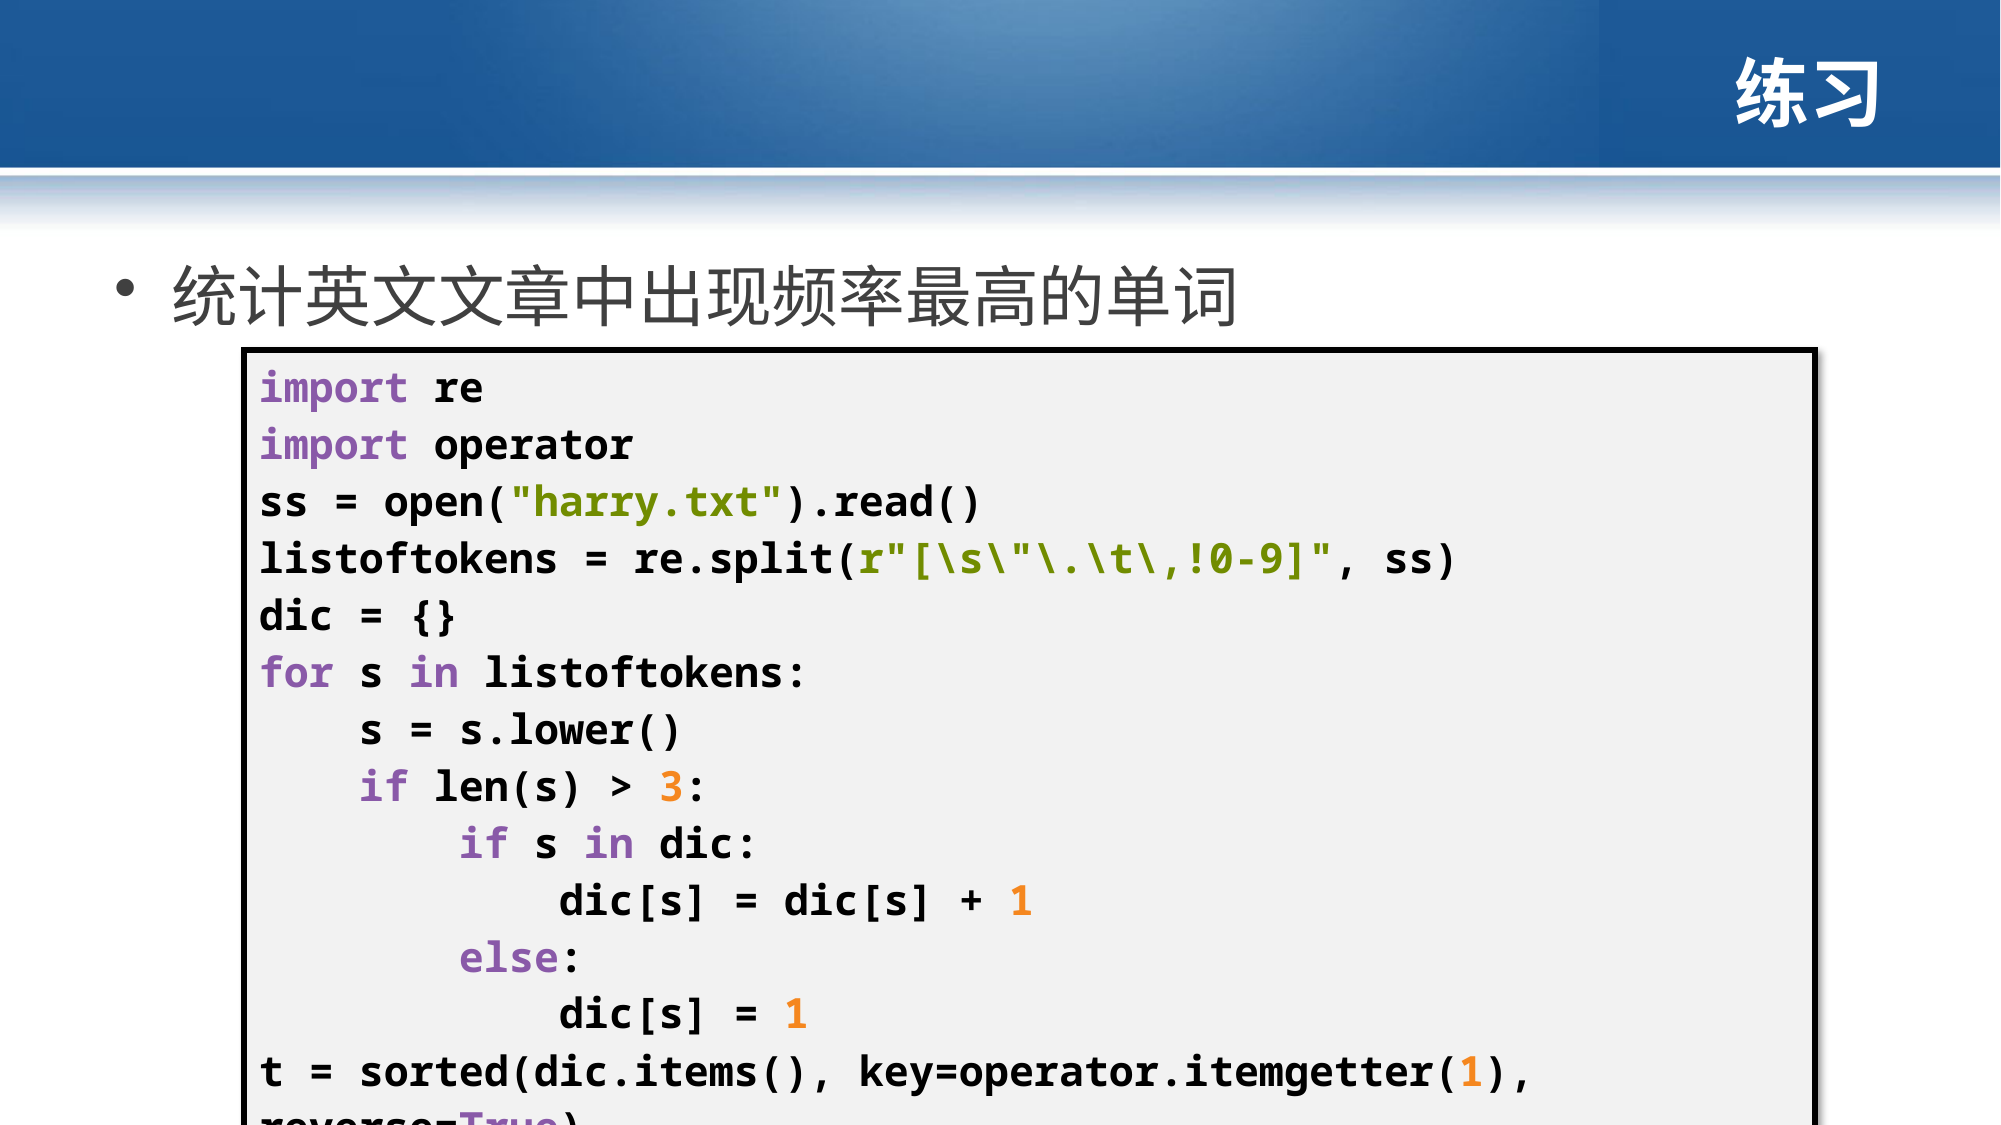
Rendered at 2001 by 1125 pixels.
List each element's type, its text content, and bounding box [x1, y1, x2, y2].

table_header import re import operator ss = open("harry.txt").read() listoftokens = re.split(r"[\s\"\.\t\,!0-9]", ss) dic = {} for s in listoftokens: s = s.lower() if len(s) > 3: if s in dic: dic[s] = dic[s] + 1 else: dic[s] = 1 t = sorted(dic.items(), key=operator.itemgetter(1), reverse=True) print(t) [247, 353, 1812, 1125]
title 练习 [99, 45, 1900, 138]
picture [0, 0, 2001, 1125]
list 统计英文文章中出现频率最高的单词 [99, 231, 1402, 350]
